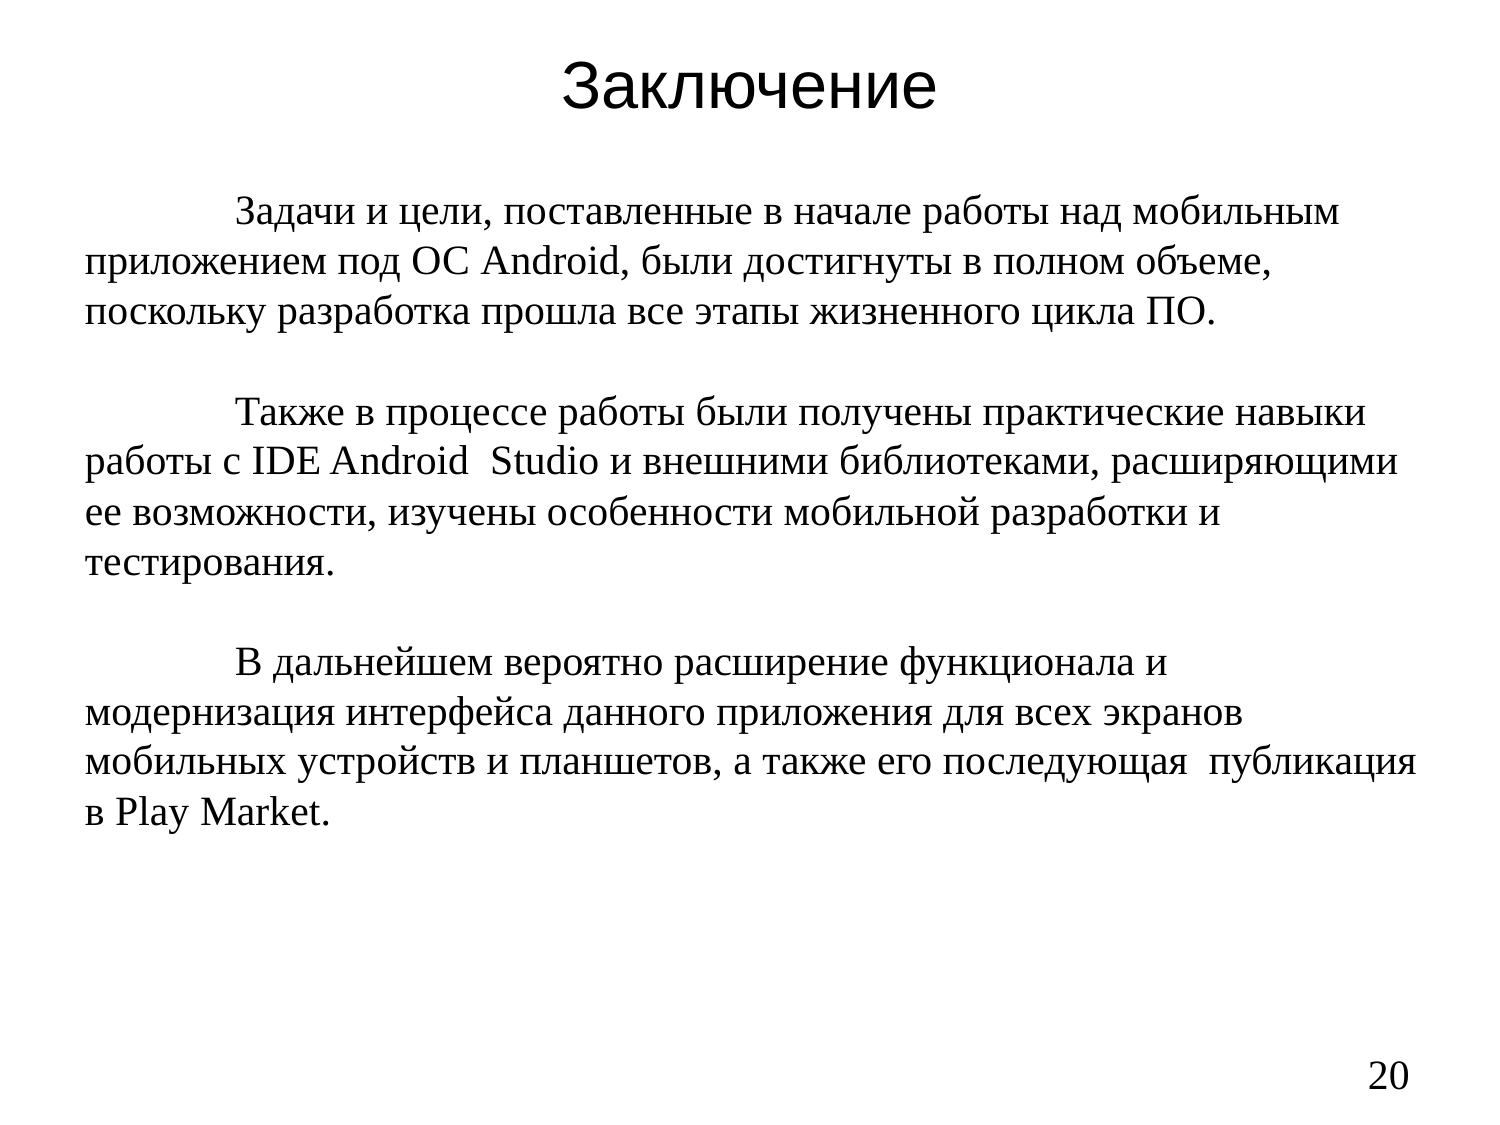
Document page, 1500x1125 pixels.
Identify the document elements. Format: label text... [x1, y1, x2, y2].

text_box Задачи и цели, поставленные в начале работы над мобильным приложением под ОС Android, были достигнуты в полном объеме, поскольку разработка прошла все этапы жизненного цикла ПО. Также в процессе работы были получены практические навыки работы с IDE Android Studio и внешними библиотеками, расширяющими ее возможности, изучены особенности мобильной разработки и тестирования. В дальнейшем вероятно расширение функционала и модернизация интерфейса данного приложения для всех экранов мобильных устройств и планшетов, а также его последующая публикация в Play Market. [70, 175, 1442, 891]
title Заключение [75, 1, 1425, 175]
slide_number 20 [1074, 1042, 1425, 1103]
